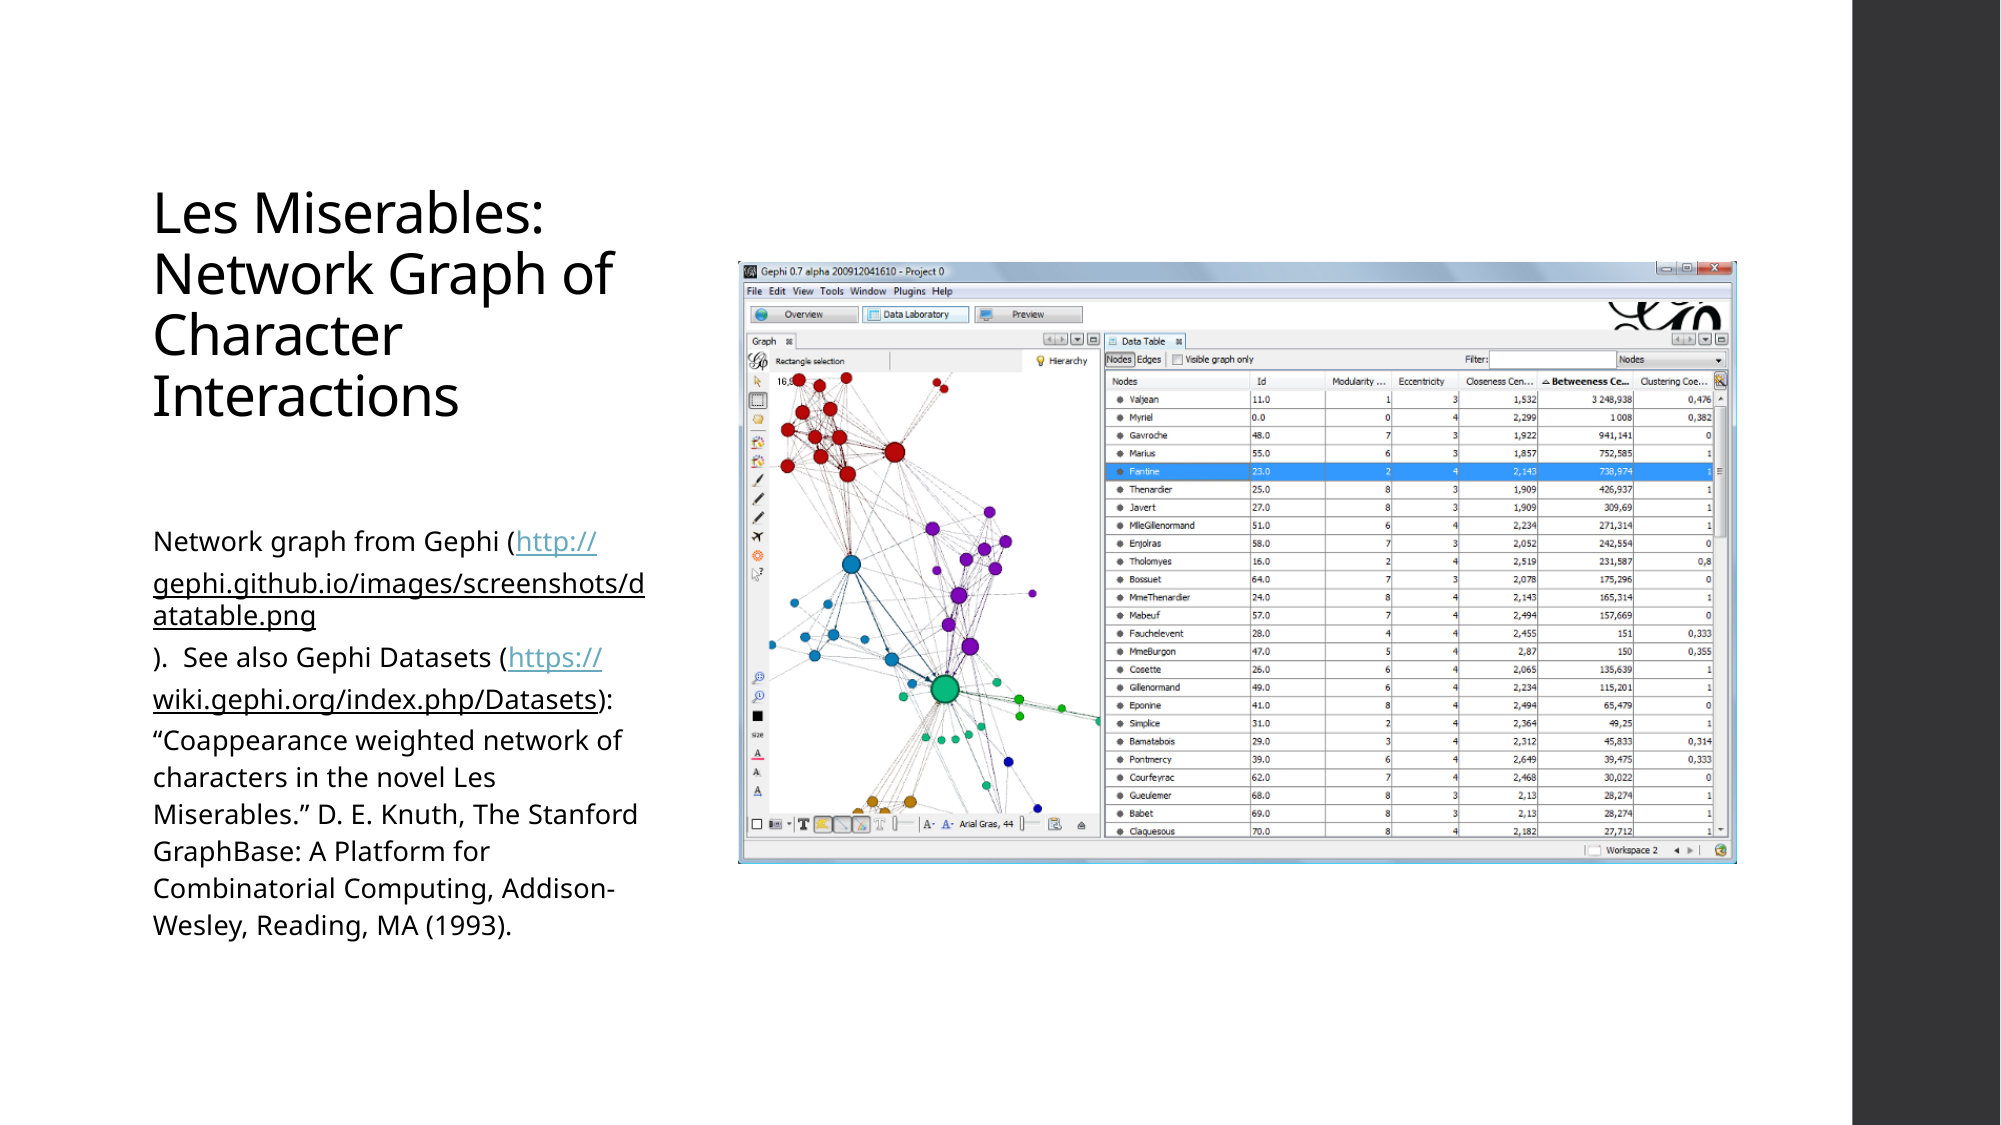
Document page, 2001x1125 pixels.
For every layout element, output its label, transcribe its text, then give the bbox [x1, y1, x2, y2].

list Network graph from Gephi (http://gephi.github.io/images/screenshots/datatable.png). See also Gephi Datasets (https://wiki.gephi.org/index.php/Datasets): “Coappearance weighted network of characters in the novel Les Miserables.” D. E. Knuth, The Stanford GraphBase: A Platform for Combinatorial Computing, Addison-Wesley, Reading, MA (1993). [138, 512, 663, 970]
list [738, 260, 1737, 865]
title Les Miserables: Network Graph of Character Interactions [138, 174, 663, 437]
